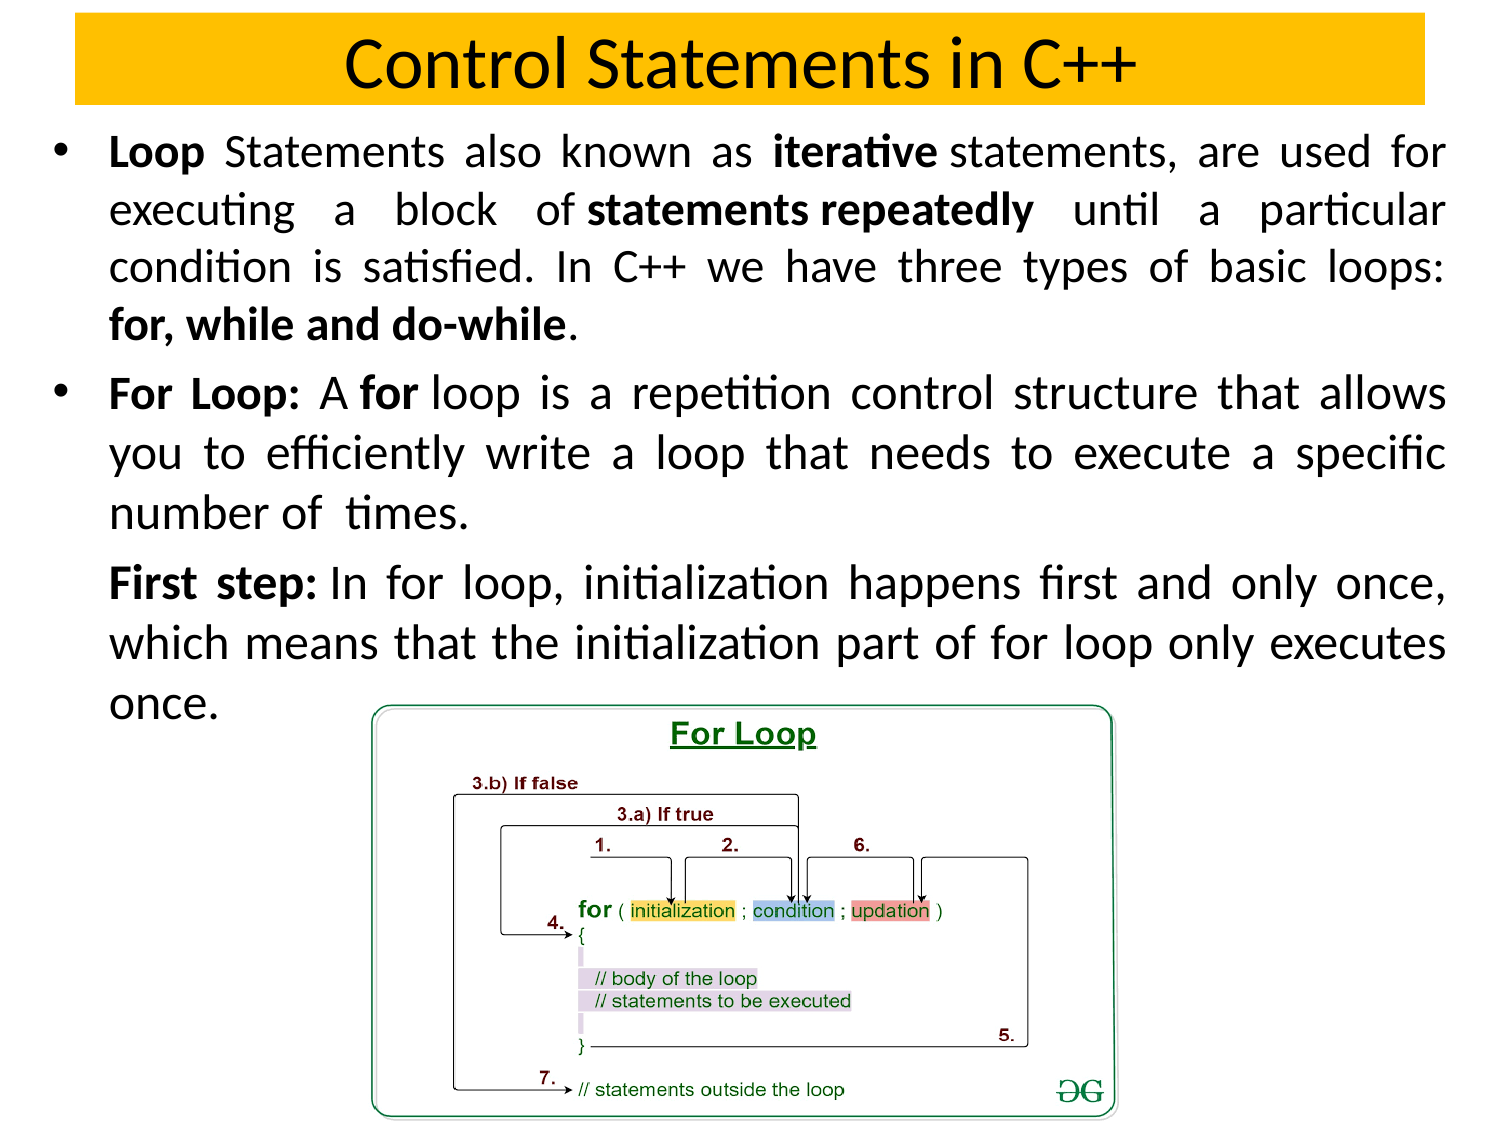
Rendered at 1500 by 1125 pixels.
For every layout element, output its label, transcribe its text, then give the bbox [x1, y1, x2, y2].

picture [362, 696, 1126, 1125]
title Control Statements in C++ [74, 12, 1426, 106]
list Loop Statements also known as iterative statements, are used for executing a block of statements repeatedly until a particular condition is satisfied. In C++ we have three types of basic loops: for, while and do-while. For Loop: A for loop is a repetition control structure that allows you to efficiently write a loop that needs to execute a specific number of times. First step: In for loop, initialization happens first and only once, which means that the initialization part of for loop only executes once. [37, 112, 1463, 1076]
